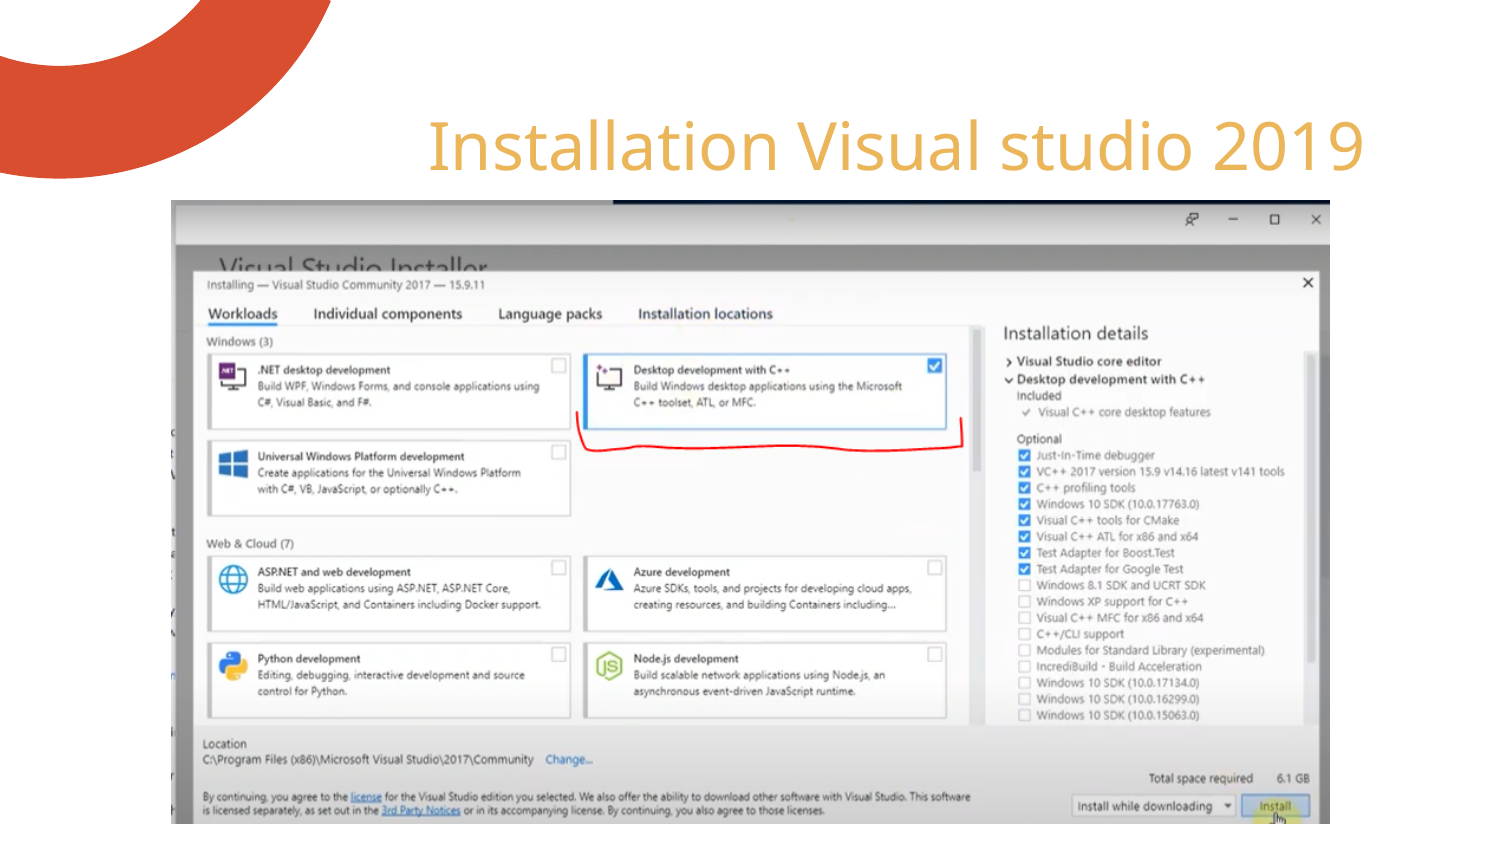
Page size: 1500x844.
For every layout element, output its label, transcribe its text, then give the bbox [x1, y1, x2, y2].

picture [170, 199, 1330, 824]
title Installation Visual studio 2019 [395, 88, 1382, 183]
